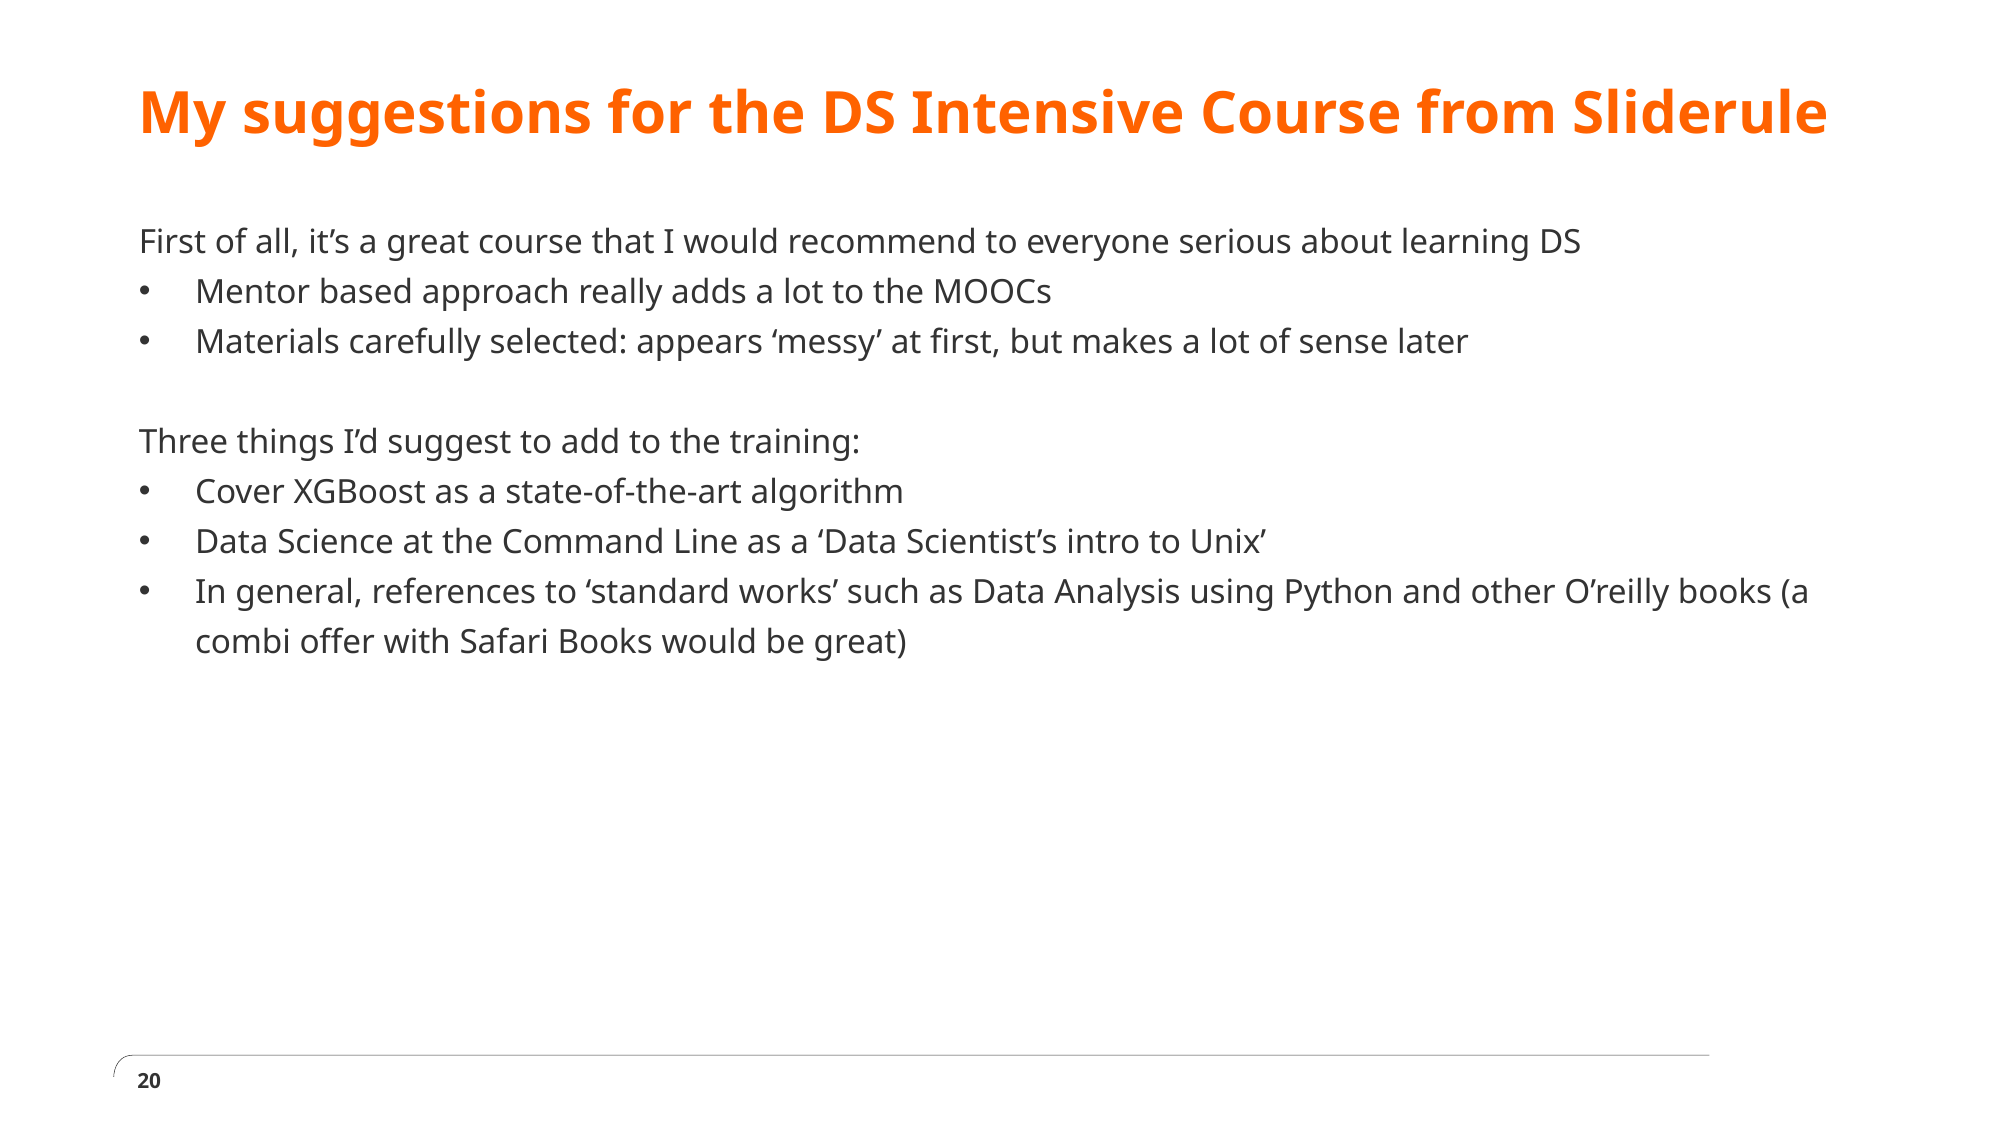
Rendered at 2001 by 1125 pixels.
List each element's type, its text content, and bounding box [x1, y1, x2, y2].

list First of all, it’s a great course that I would recommend to everyone serious about learning DS Mentor based approach really adds a lot to the MOOCs Materials carefully selected: appears ‘messy’ at first, but makes a lot of sense later Three things I’d suggest to add to the training: Cover XGBoost as a state-of-the-art algorithm Data Science at the Command Line as a ‘Data Scientist’s intro to Unix’ In general, references to ‘standard works’ such as Data Analysis using Python and other O’reilly books (a combi offer with Safari Books would be great) [138, 209, 1860, 1018]
slide_number 20 [137, 1065, 219, 1097]
title My suggestions for the DS Intensive Course from Sliderule [138, 46, 1860, 187]
